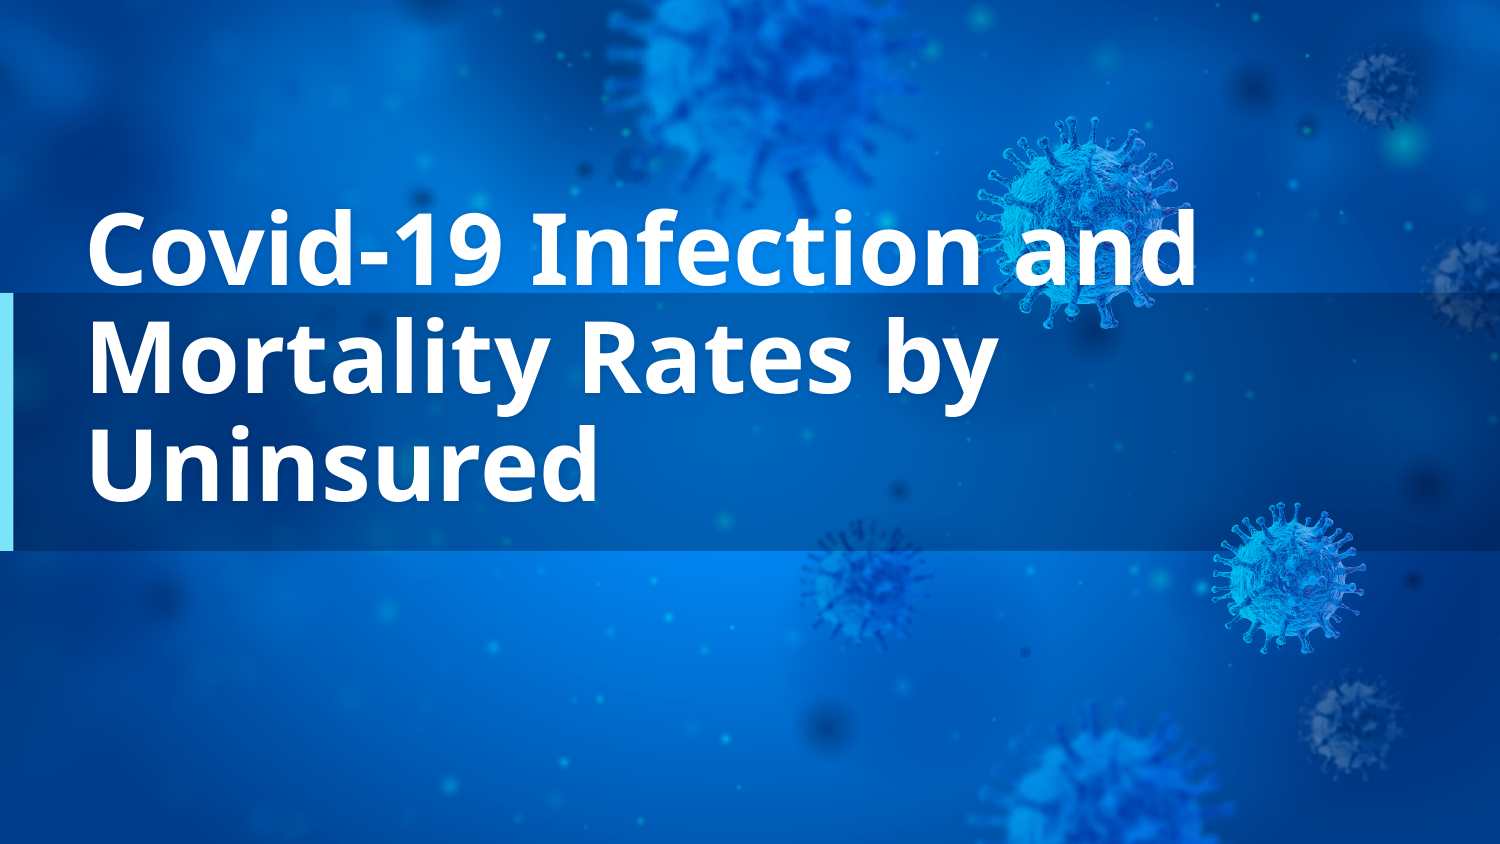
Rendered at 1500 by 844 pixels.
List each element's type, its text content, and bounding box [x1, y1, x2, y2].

picture [0, 0, 1500, 844]
title Covid-19 Infection and Mortality Rates by Uninsured [84, 332, 1416, 523]
